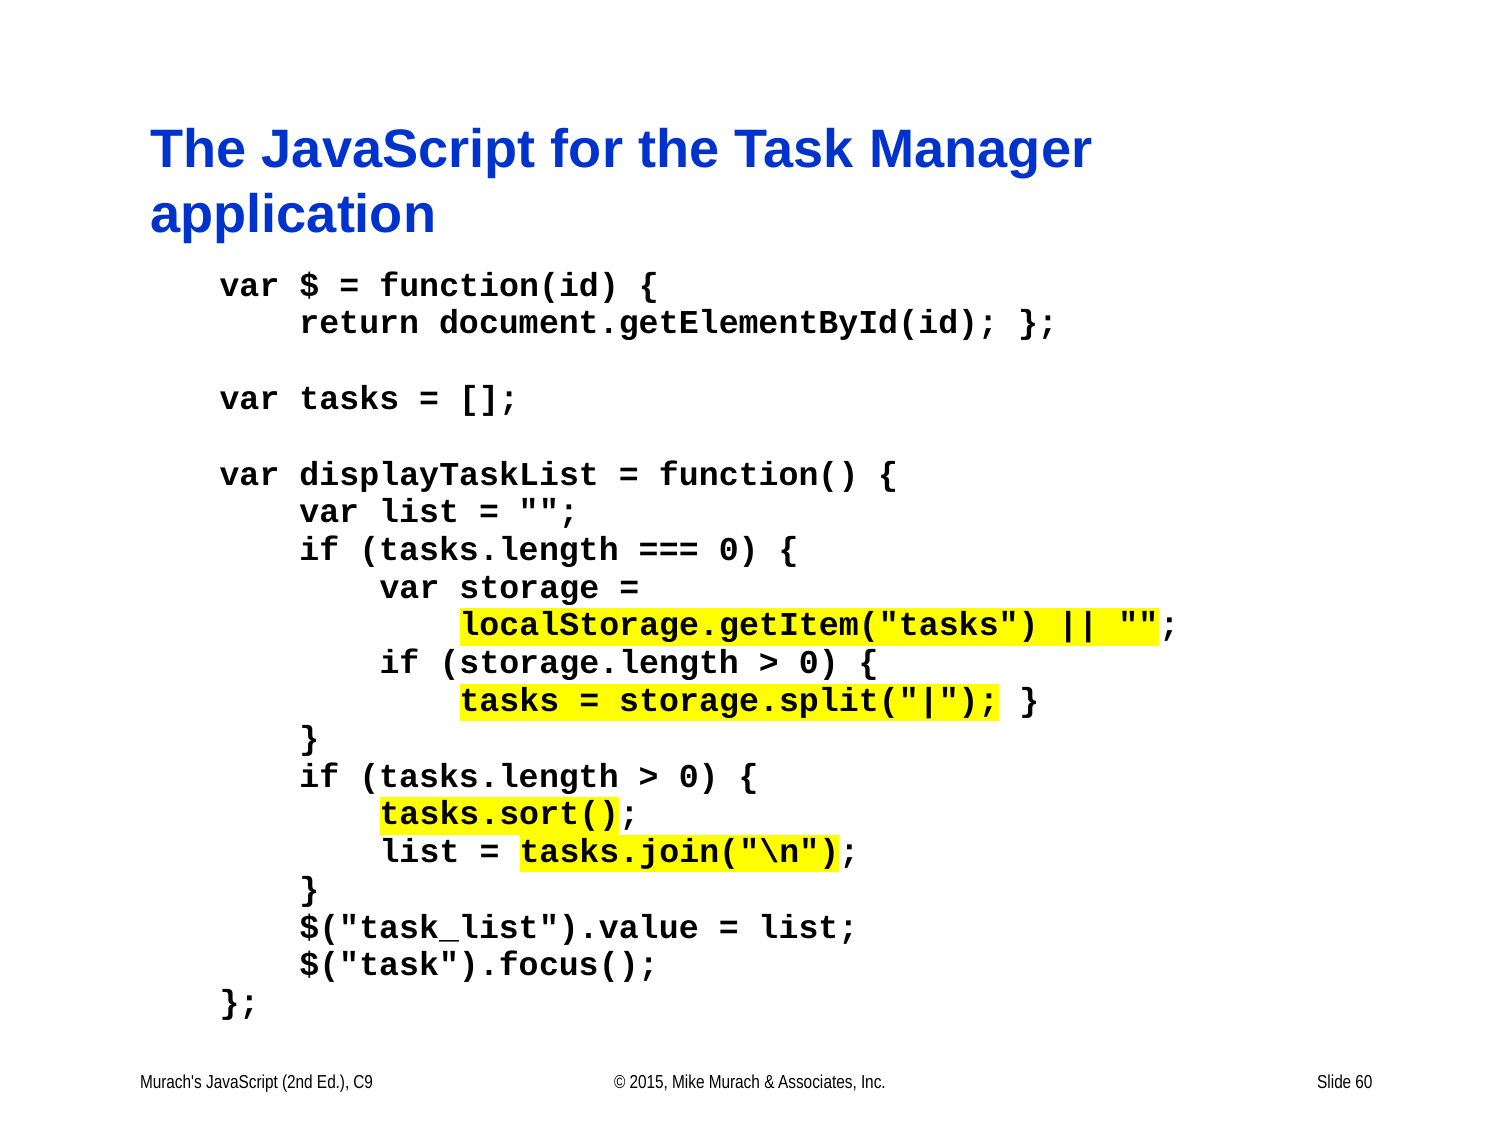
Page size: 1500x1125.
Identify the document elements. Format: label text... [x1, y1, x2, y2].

slide_number Murach's JavaScript (2nd Ed.), C9 [125, 1025, 450, 1100]
footer © 2015, Mike Murach & Associates, Inc. [474, 1034, 1025, 1100]
title The JavaScript for the Task Manager application [150, 112, 1350, 244]
slide_number Slide 60 [1074, 1025, 1388, 1100]
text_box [162, 268, 1361, 1026]
